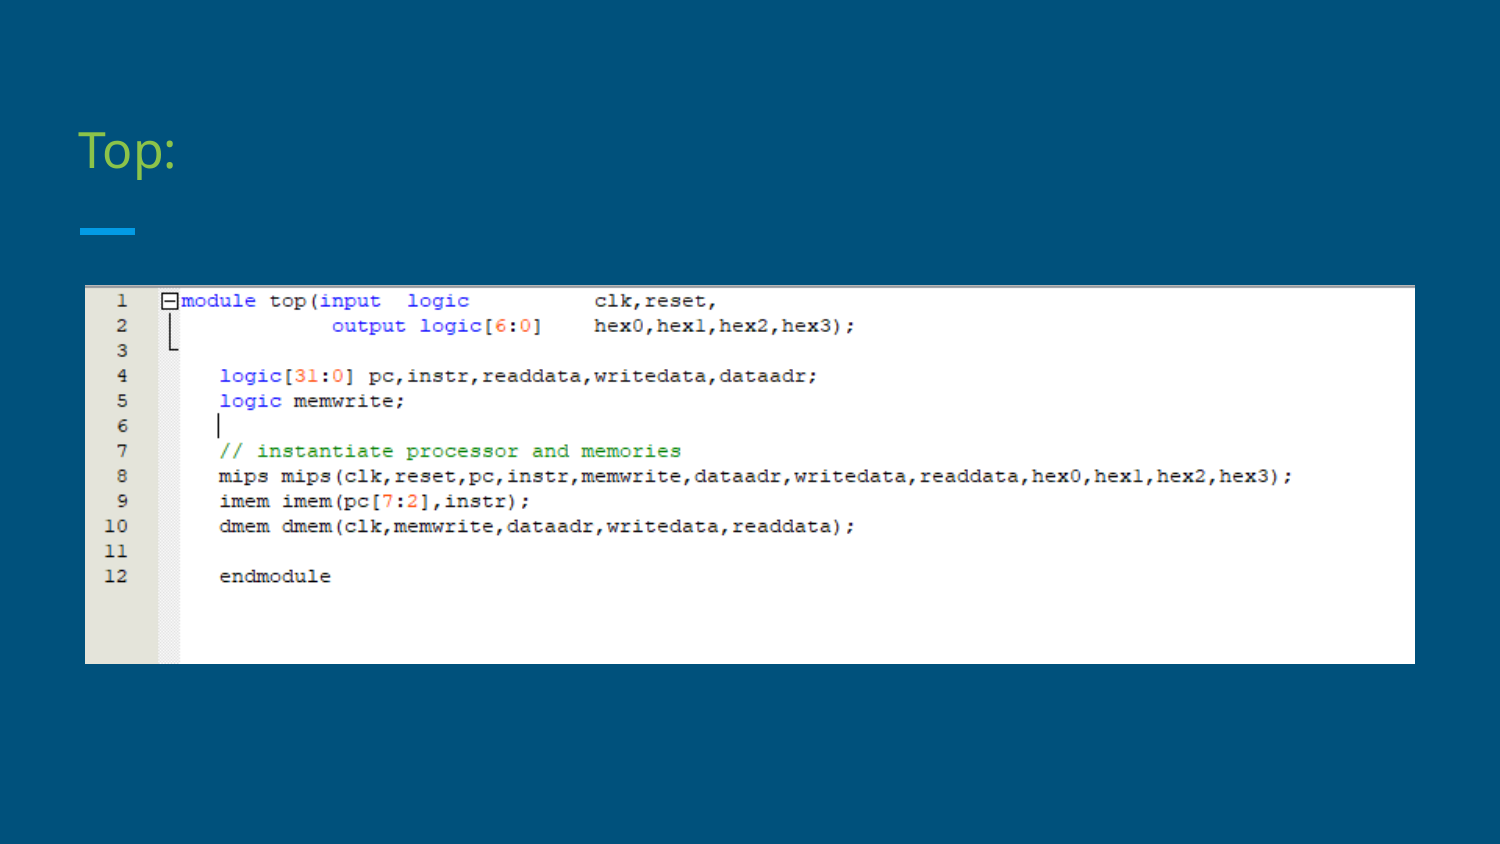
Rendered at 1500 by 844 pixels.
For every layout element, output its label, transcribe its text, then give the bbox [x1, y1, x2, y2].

title Top: [63, 69, 525, 194]
picture [86, 286, 1414, 663]
